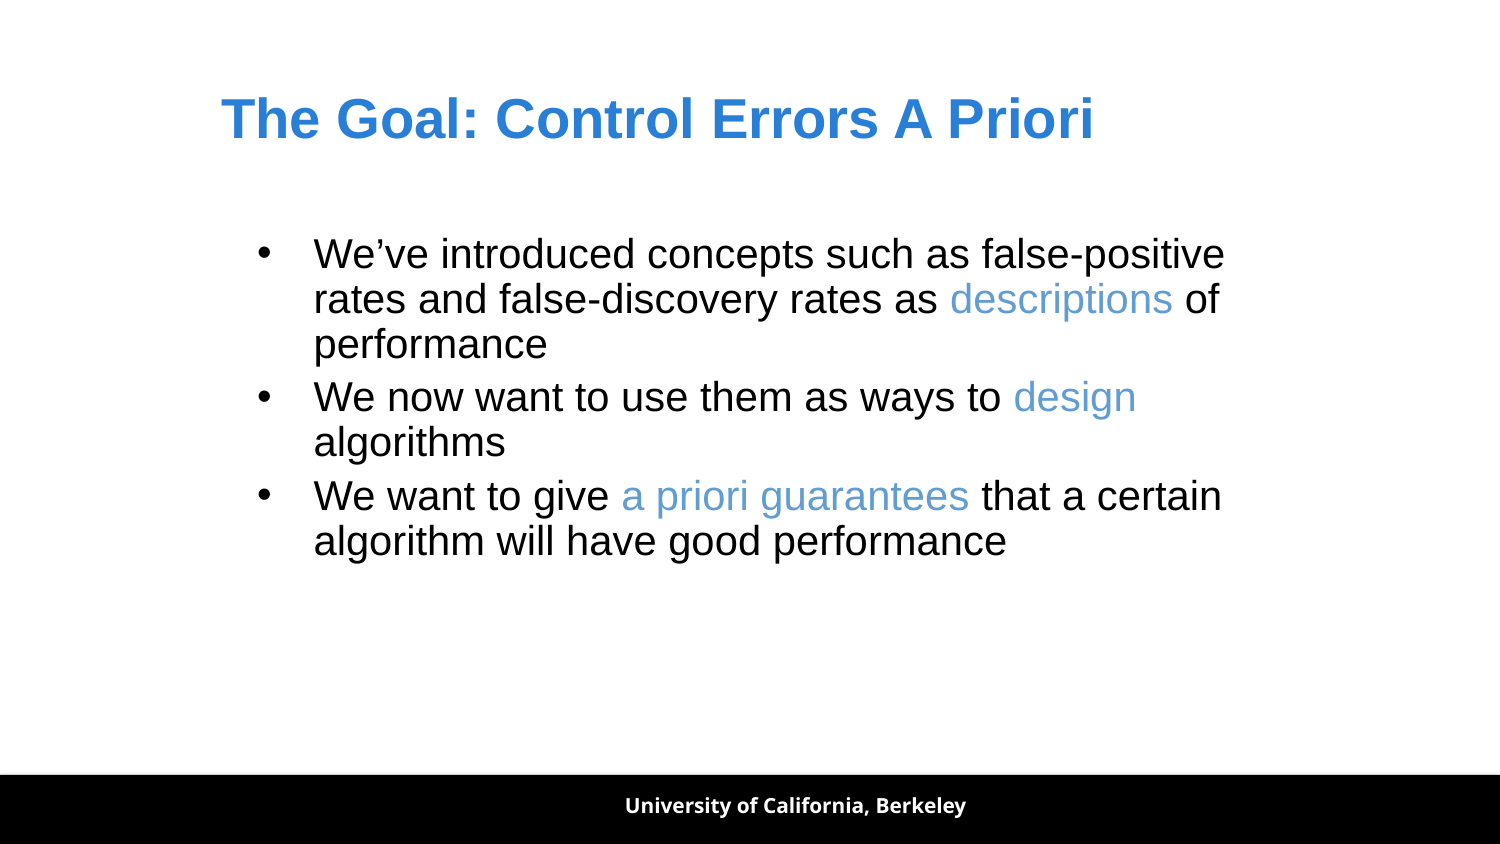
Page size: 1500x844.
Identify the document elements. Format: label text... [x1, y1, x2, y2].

list We’ve introduced concepts such as false-positive rates and false-discovery rates as descriptions of performance We now want to use them as ways to design algorithms We want to give a priori guarantees that a certain algorithm will have good performance [242, 225, 1255, 749]
title The Goal: Control Errors A Priori [205, 45, 1335, 186]
footer University of California, Berkeley [320, 785, 1271, 838]
